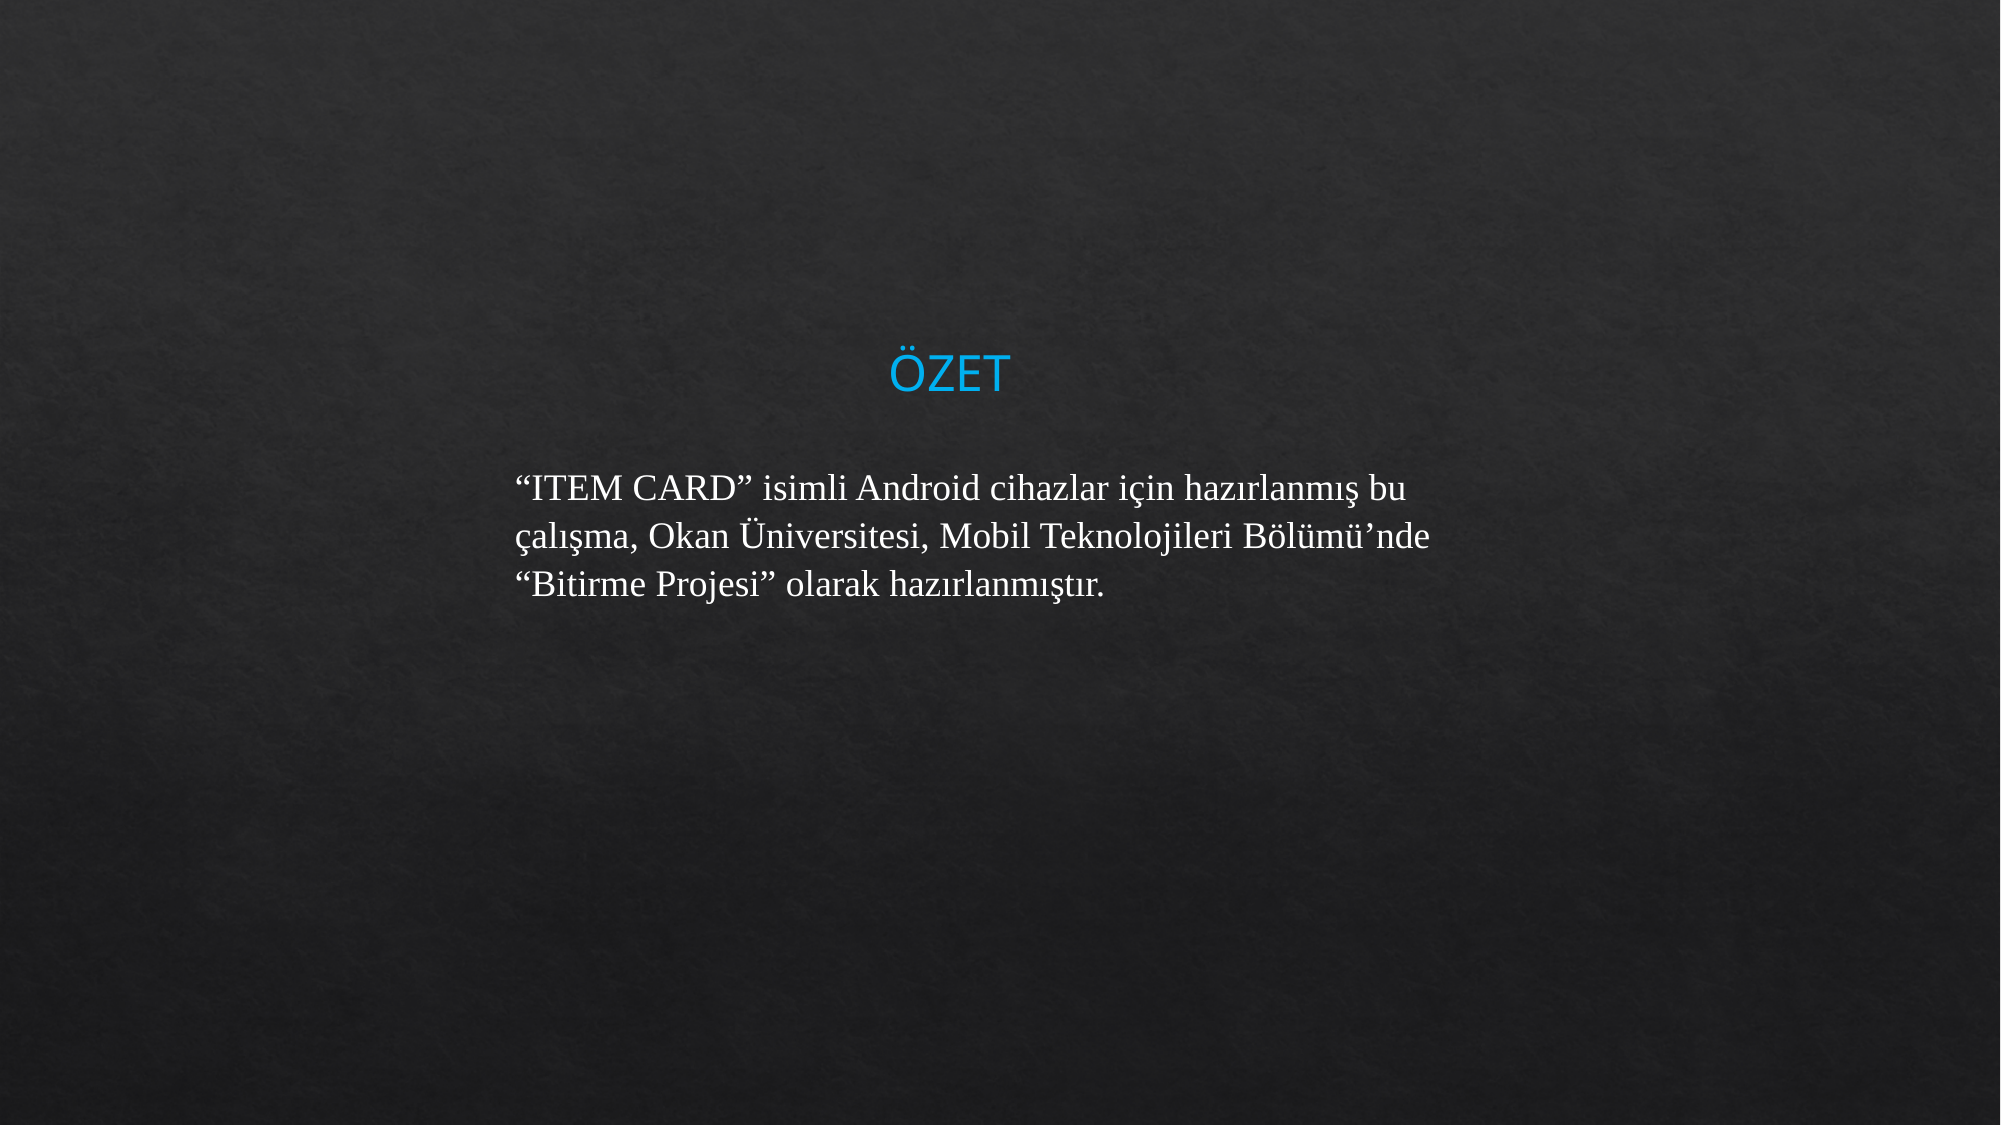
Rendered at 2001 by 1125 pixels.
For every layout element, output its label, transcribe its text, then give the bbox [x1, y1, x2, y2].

text_box “ITEM CARD” isimli Android cihazlar için hazırlanmış bu çalışma, Okan Üniversitesi, Mobil Teknolojileri Bölümü’nde “Bitirme Projesi” olarak hazırlanmıştır. [500, 452, 1500, 612]
text_box ÖZET [873, 333, 1027, 409]
